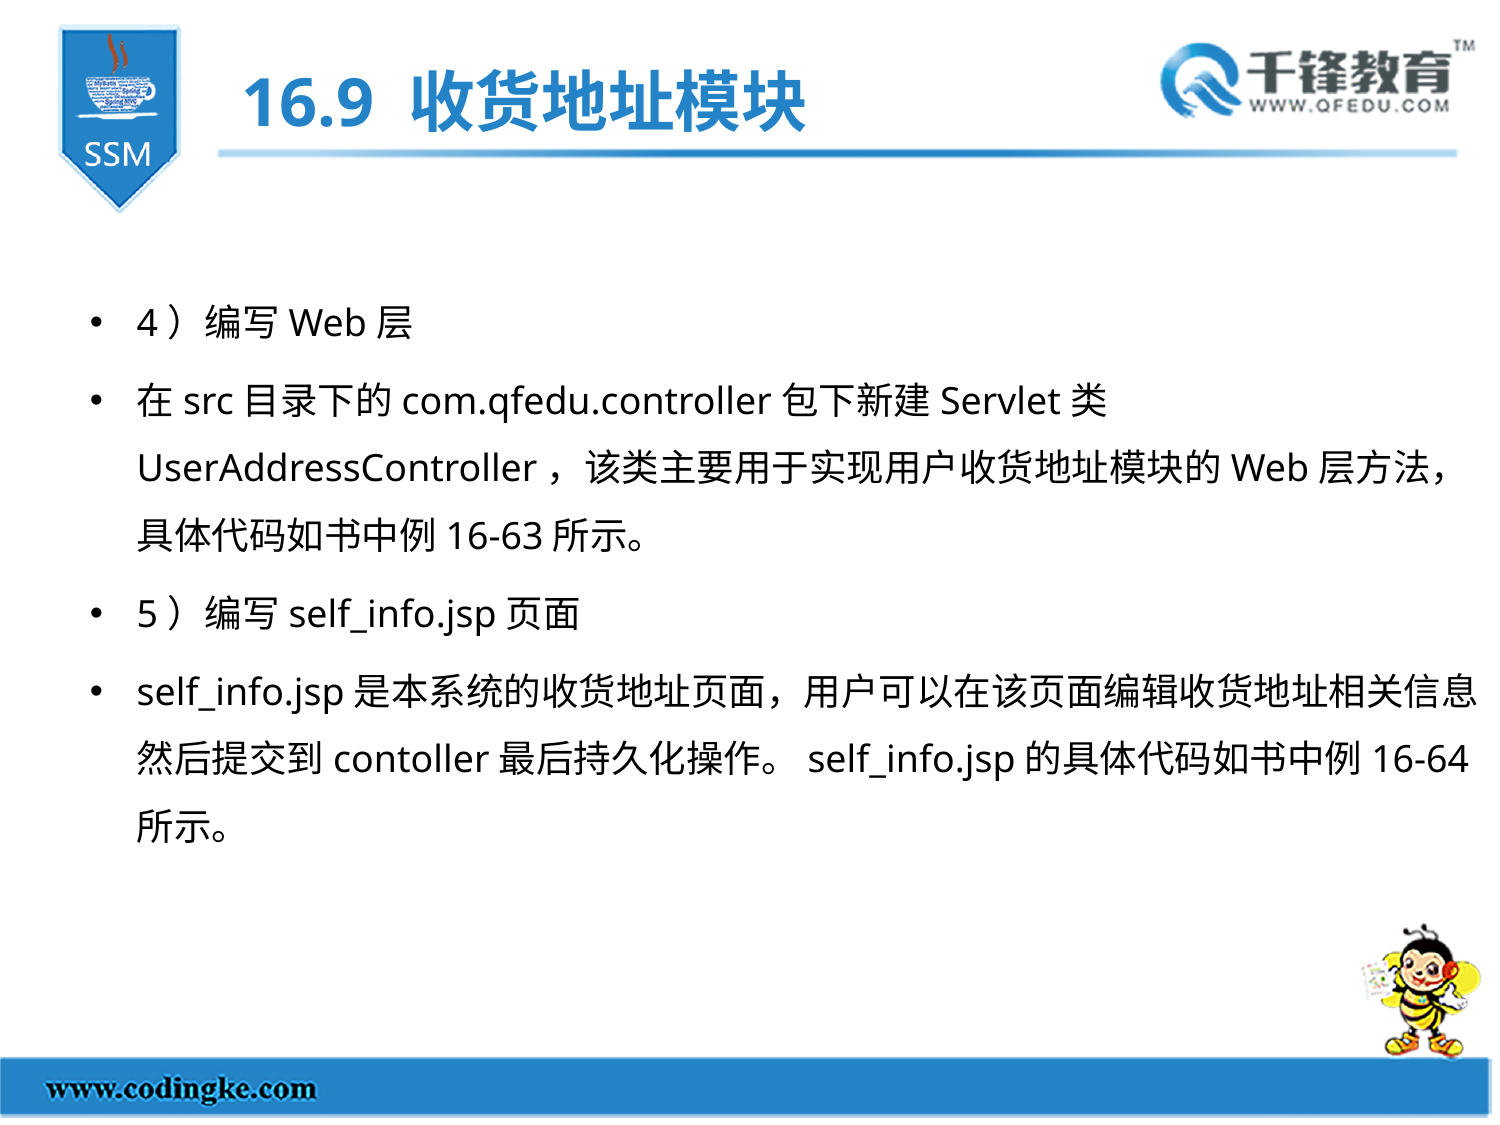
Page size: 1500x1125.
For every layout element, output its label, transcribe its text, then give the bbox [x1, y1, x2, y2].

picture [0, 0, 1500, 269]
text_box 4）编写Web层 在src目录下的com.qfedu.controller包下新建Servlet类UserAddressController，该类主要用于实现用户收货地址模块的Web层方法，具体代码如书中例16-63所示。 5）编写self_info.jsp页面 self_info.jsp是本系统的收货地址页面，用户可以在该页面编辑收货地址相关信息然后提交到contoller最后持久化操作。self_info.jsp的具体代码如书中例16-64所示。 [0, 269, 1500, 933]
picture [0, 933, 1500, 1125]
text_box 16.9 收货地址模块 [226, 53, 1171, 146]
